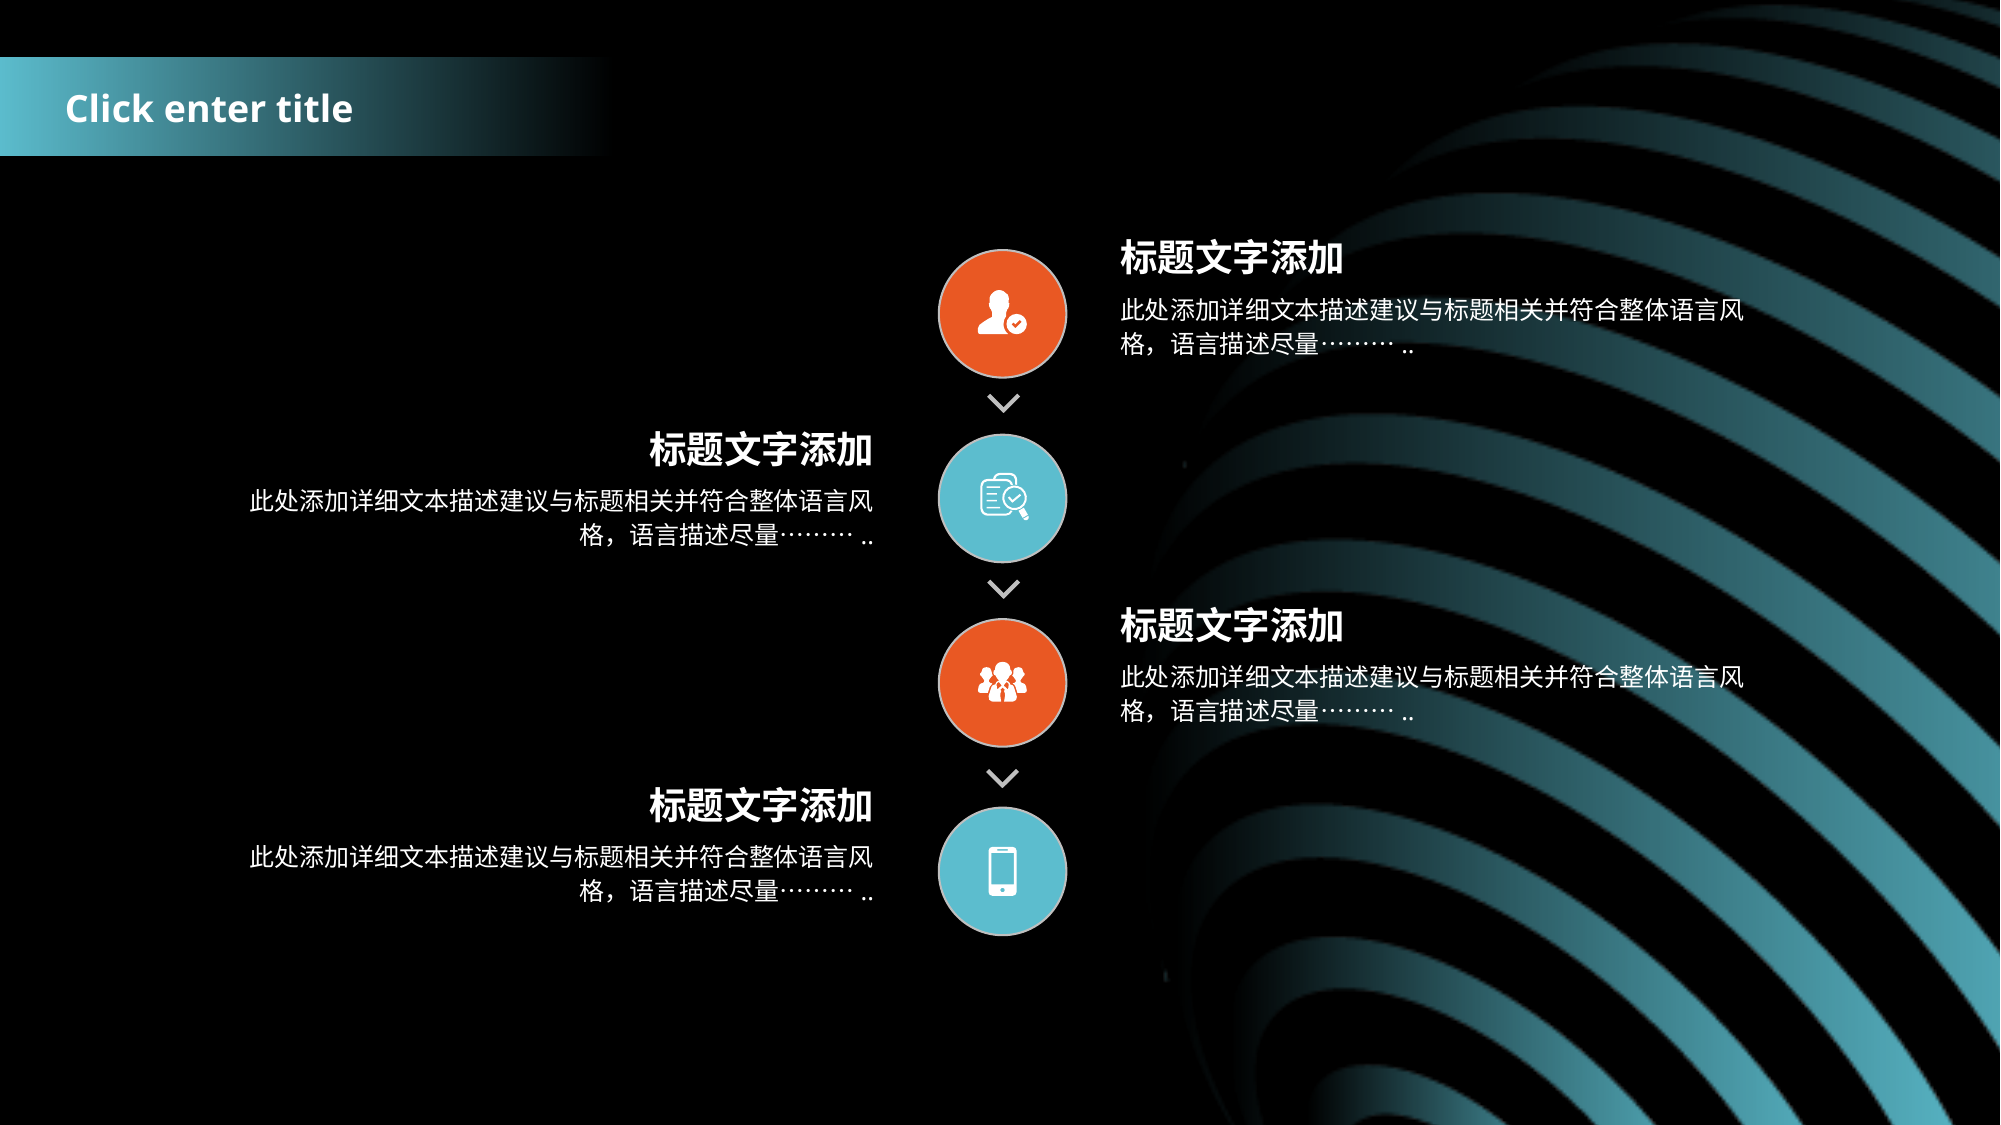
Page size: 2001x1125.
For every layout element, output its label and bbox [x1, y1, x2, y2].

text_box [0, 57, 779, 156]
text_box [217, 418, 889, 556]
text_box [938, 250, 1067, 936]
text_box [1105, 227, 1777, 365]
text_box [217, 774, 889, 912]
picture [1129, 0, 2000, 1125]
text_box [1105, 594, 1777, 732]
